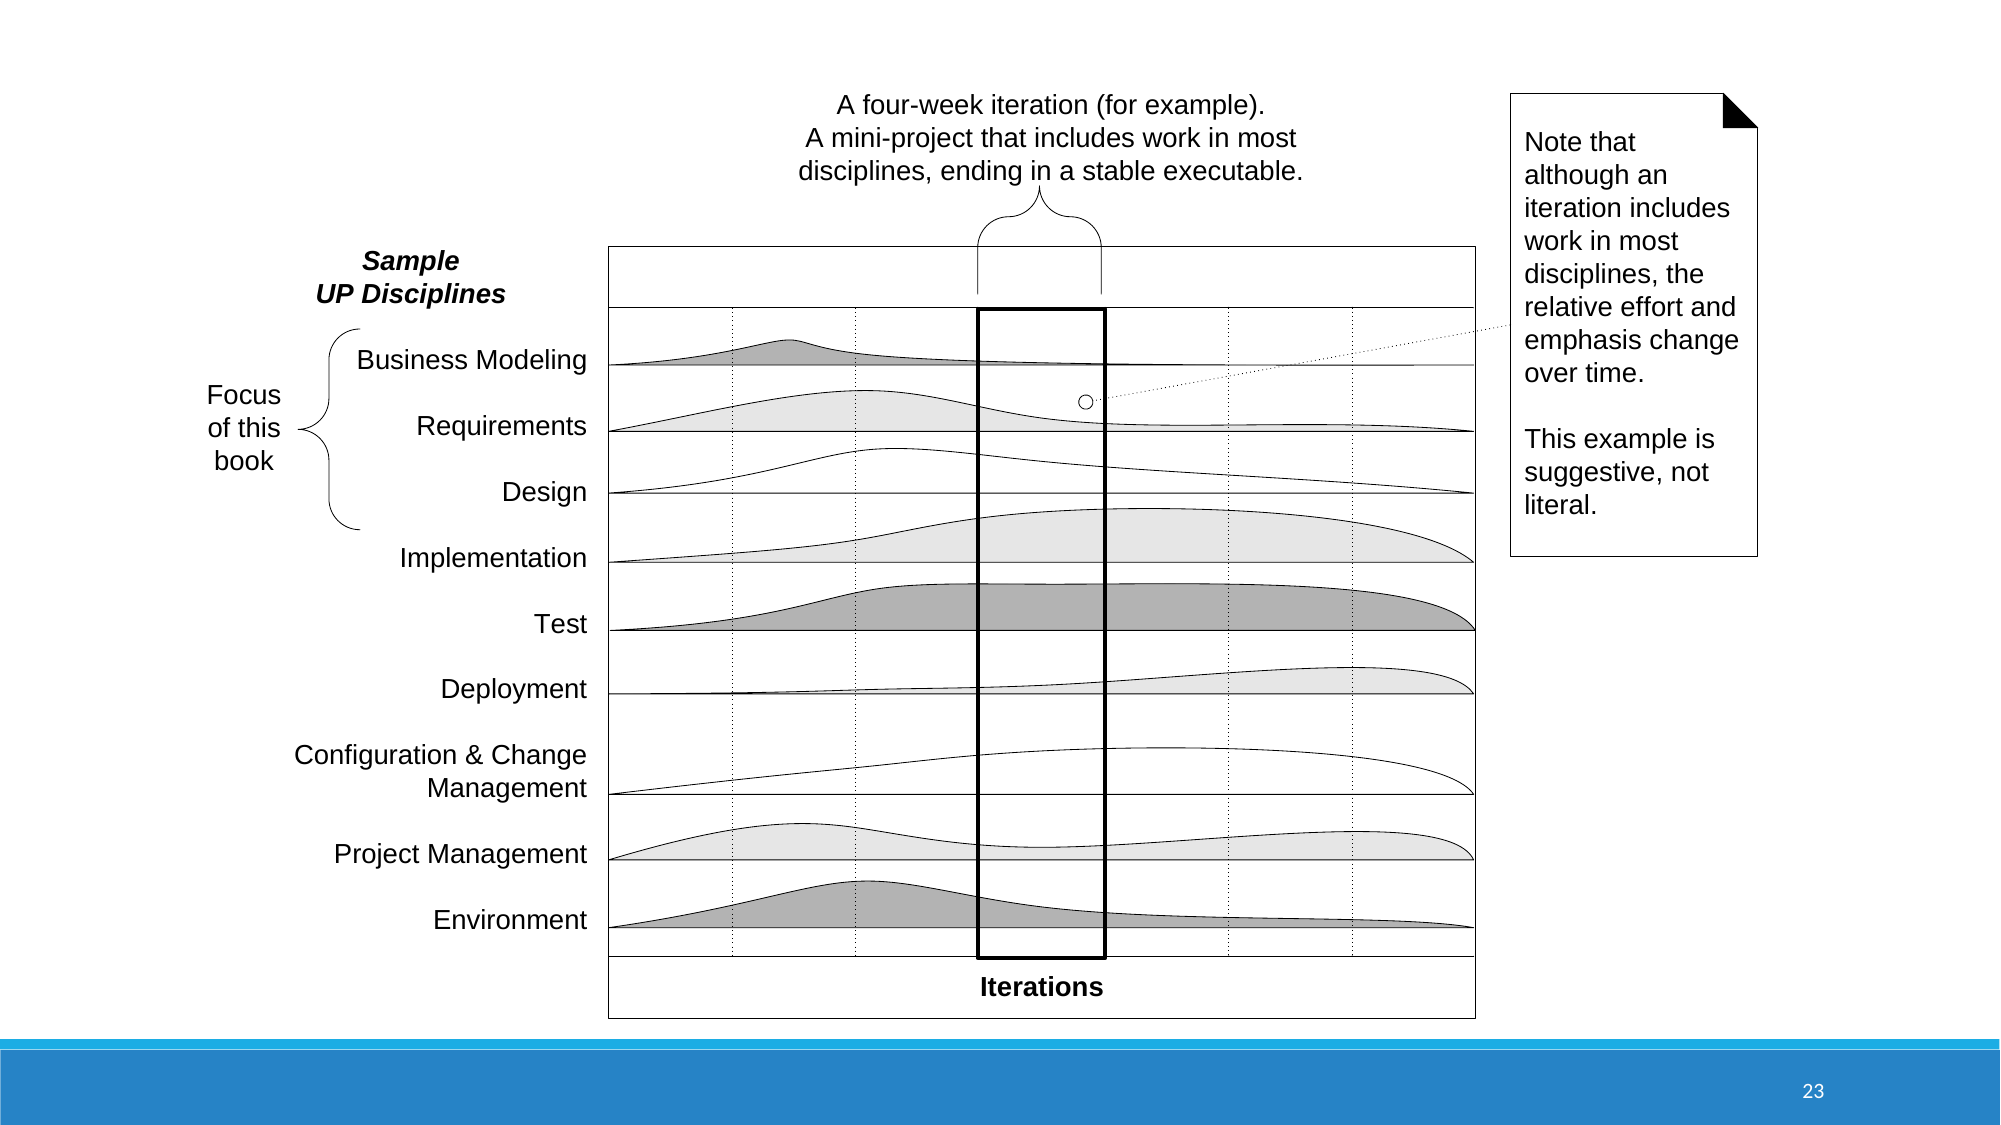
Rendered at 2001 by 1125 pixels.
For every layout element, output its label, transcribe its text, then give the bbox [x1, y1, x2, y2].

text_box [185, 66, 1763, 1024]
slide_number 23 [1624, 1059, 1840, 1120]
